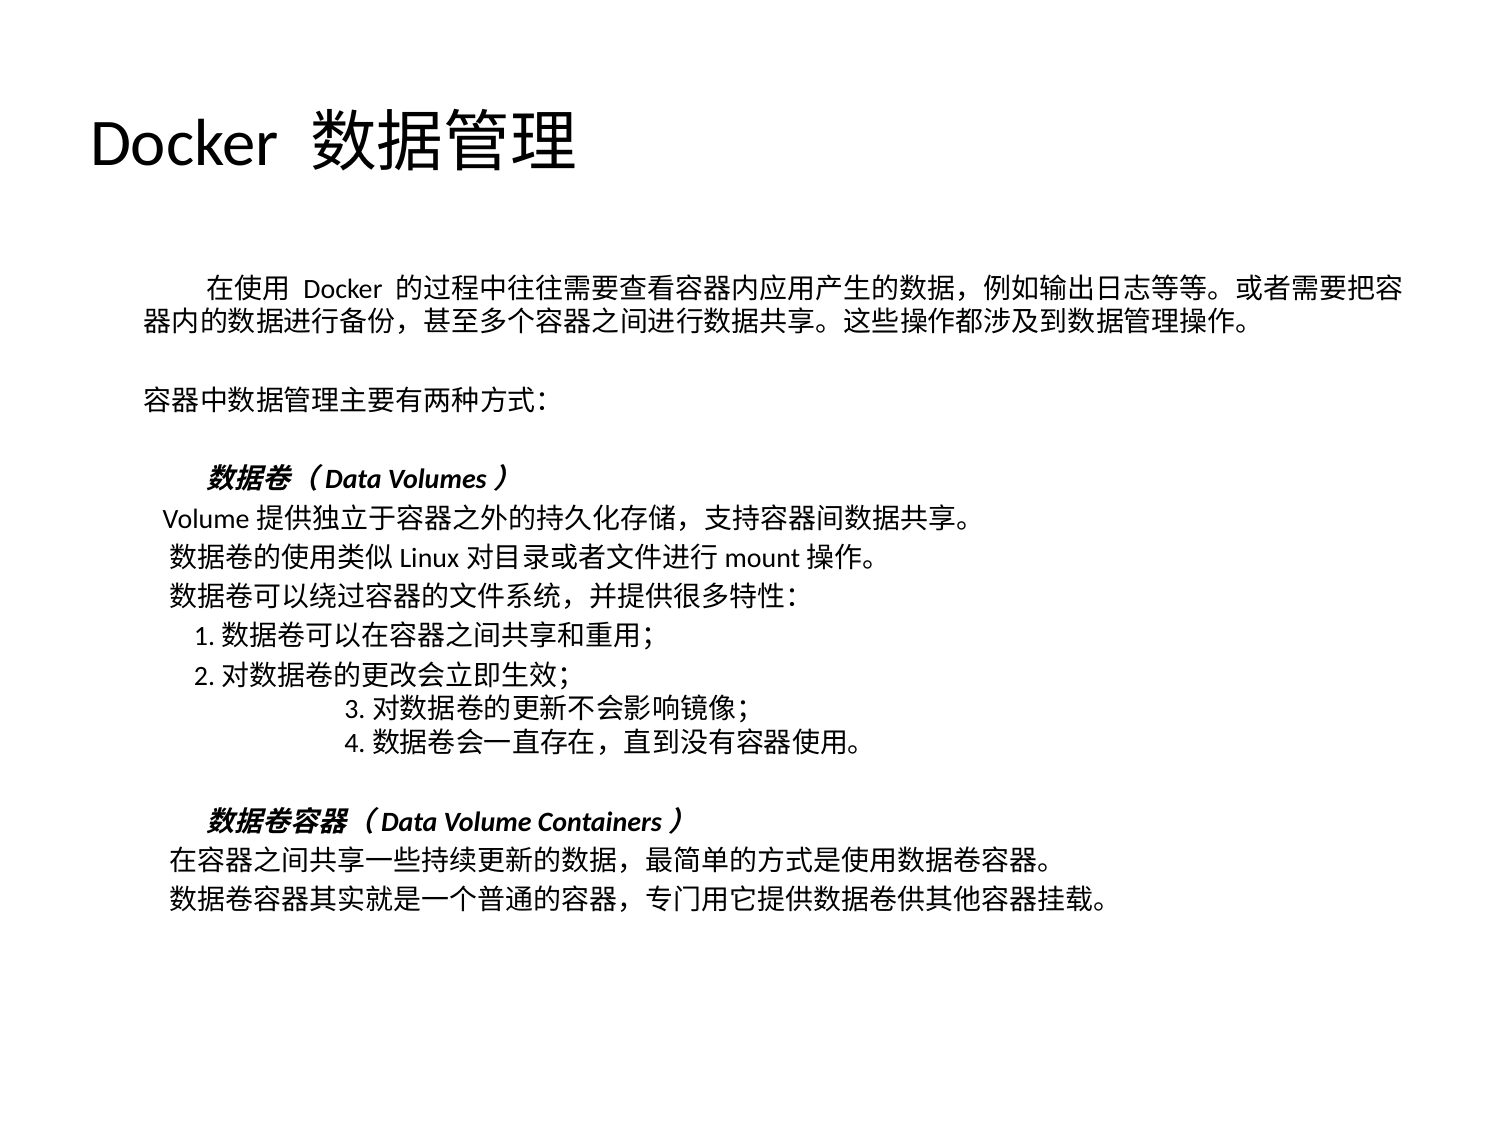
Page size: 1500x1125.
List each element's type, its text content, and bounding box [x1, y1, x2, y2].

title Docker 数据管理 [75, 45, 1425, 233]
list 在使用 Docker 的过程中往往需要查看容器内应用产生的数据，例如输出日志等等。或者需要把容器内的数据进行备份，甚至多个容器之间进行数据共享。这些操作都涉及到数据管理操作。 容器中数据管理主要有两种方式： 数据卷（Data Volumes） Volume提供独立于容器之外的持久化存储，支持容器间数据共享。 数据卷的使用类似Linux对目录或者文件进行mount操作。 数据卷可以绕过容器的文件系统，并提供很多特性： 1.数据卷可以在容器之间共享和重用； 2.对数据卷的更改会立即生效； 3.对数据卷的更新不会影响镜像； 4.数据卷会一直存在，直到没有容器使用。 数据卷容器（Data Volume Containers） 在容器之间共享一些持续更新的数据，最简单的方式是使用数据卷容器。 数据卷容器其实就是一个普通的容器，专门用它提供数据卷供其他容器挂载。 [75, 262, 1425, 1005]
